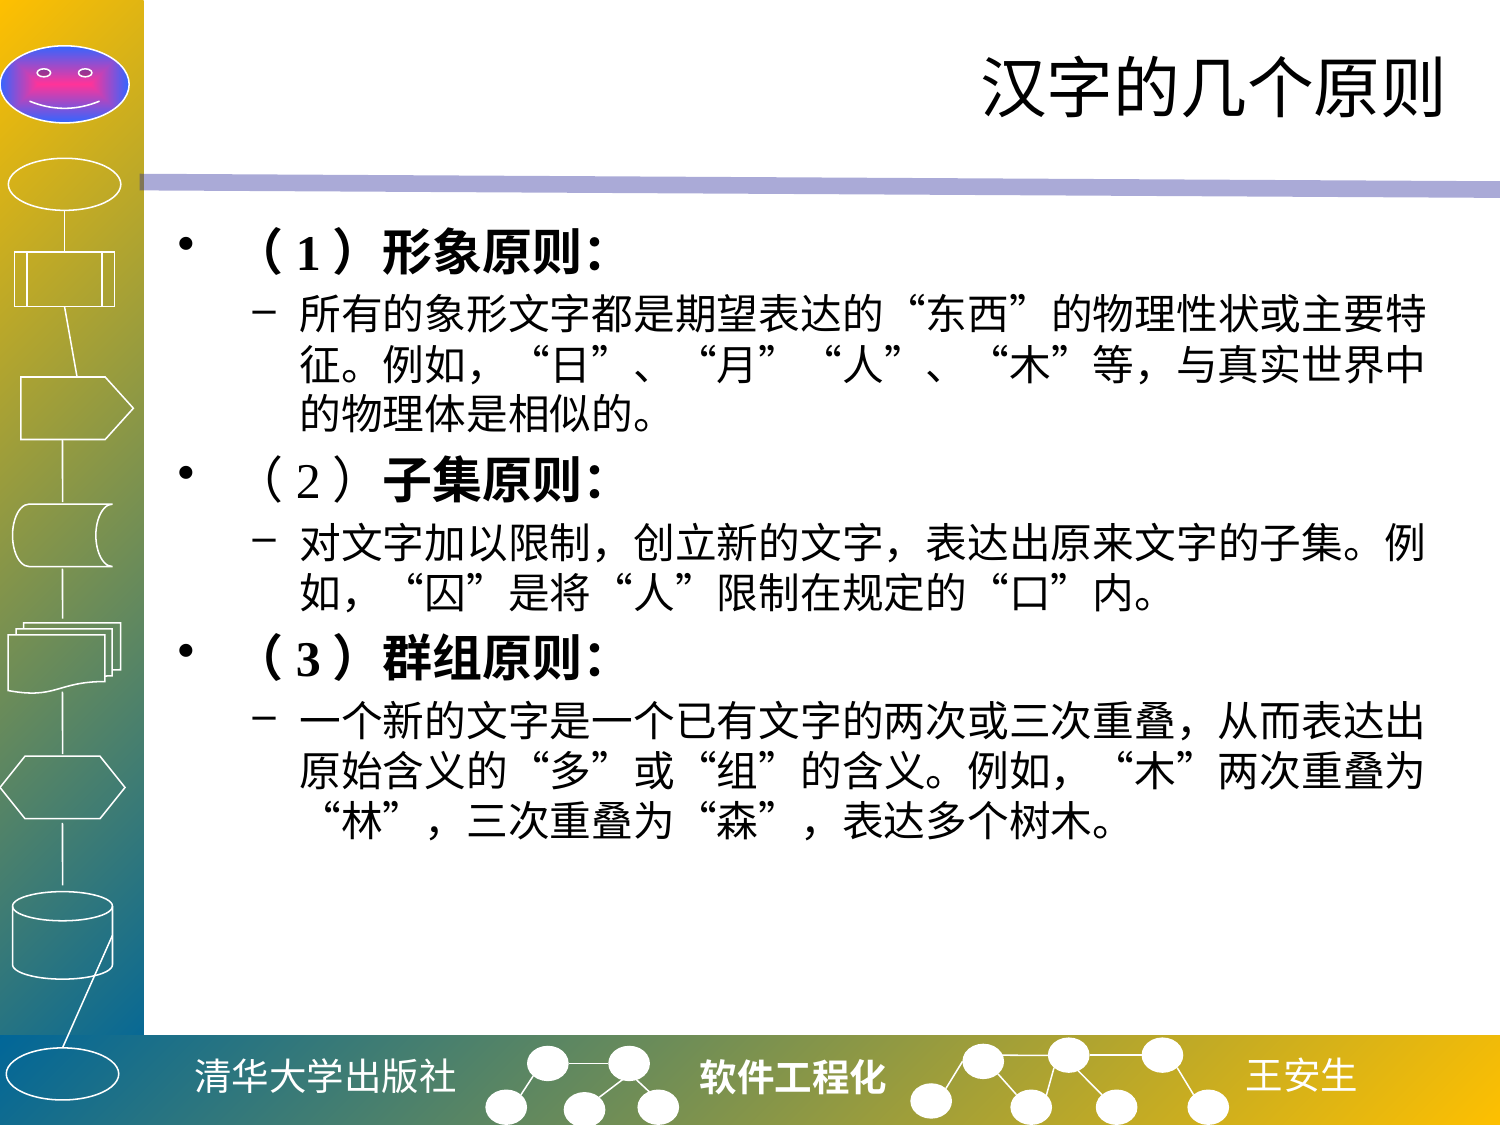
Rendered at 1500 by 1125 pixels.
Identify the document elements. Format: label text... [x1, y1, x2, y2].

list （1）形象原则： 所有的象形文字都是期望表达的“东西”的物理性状或主要特征。例如，“日”、“月”“人”、“木”等，与真实世界中的物理体是相似的。 （2）子集原则： 对文字加以限制，创立新的文字，表达出原来文字的子集。例如，“囚”是将“人”限制在规定的“口”内。 （3）群组原则： 一个新的文字是一个已有文字的两次或三次重叠，从而表达出原始含义的“多”或“组”的含义。例如，“木”两次重叠为“林”，三次重叠为“森”，表达多个树木。 [162, 212, 1476, 1017]
title 汉字的几个原则 [187, 24, 1463, 147]
